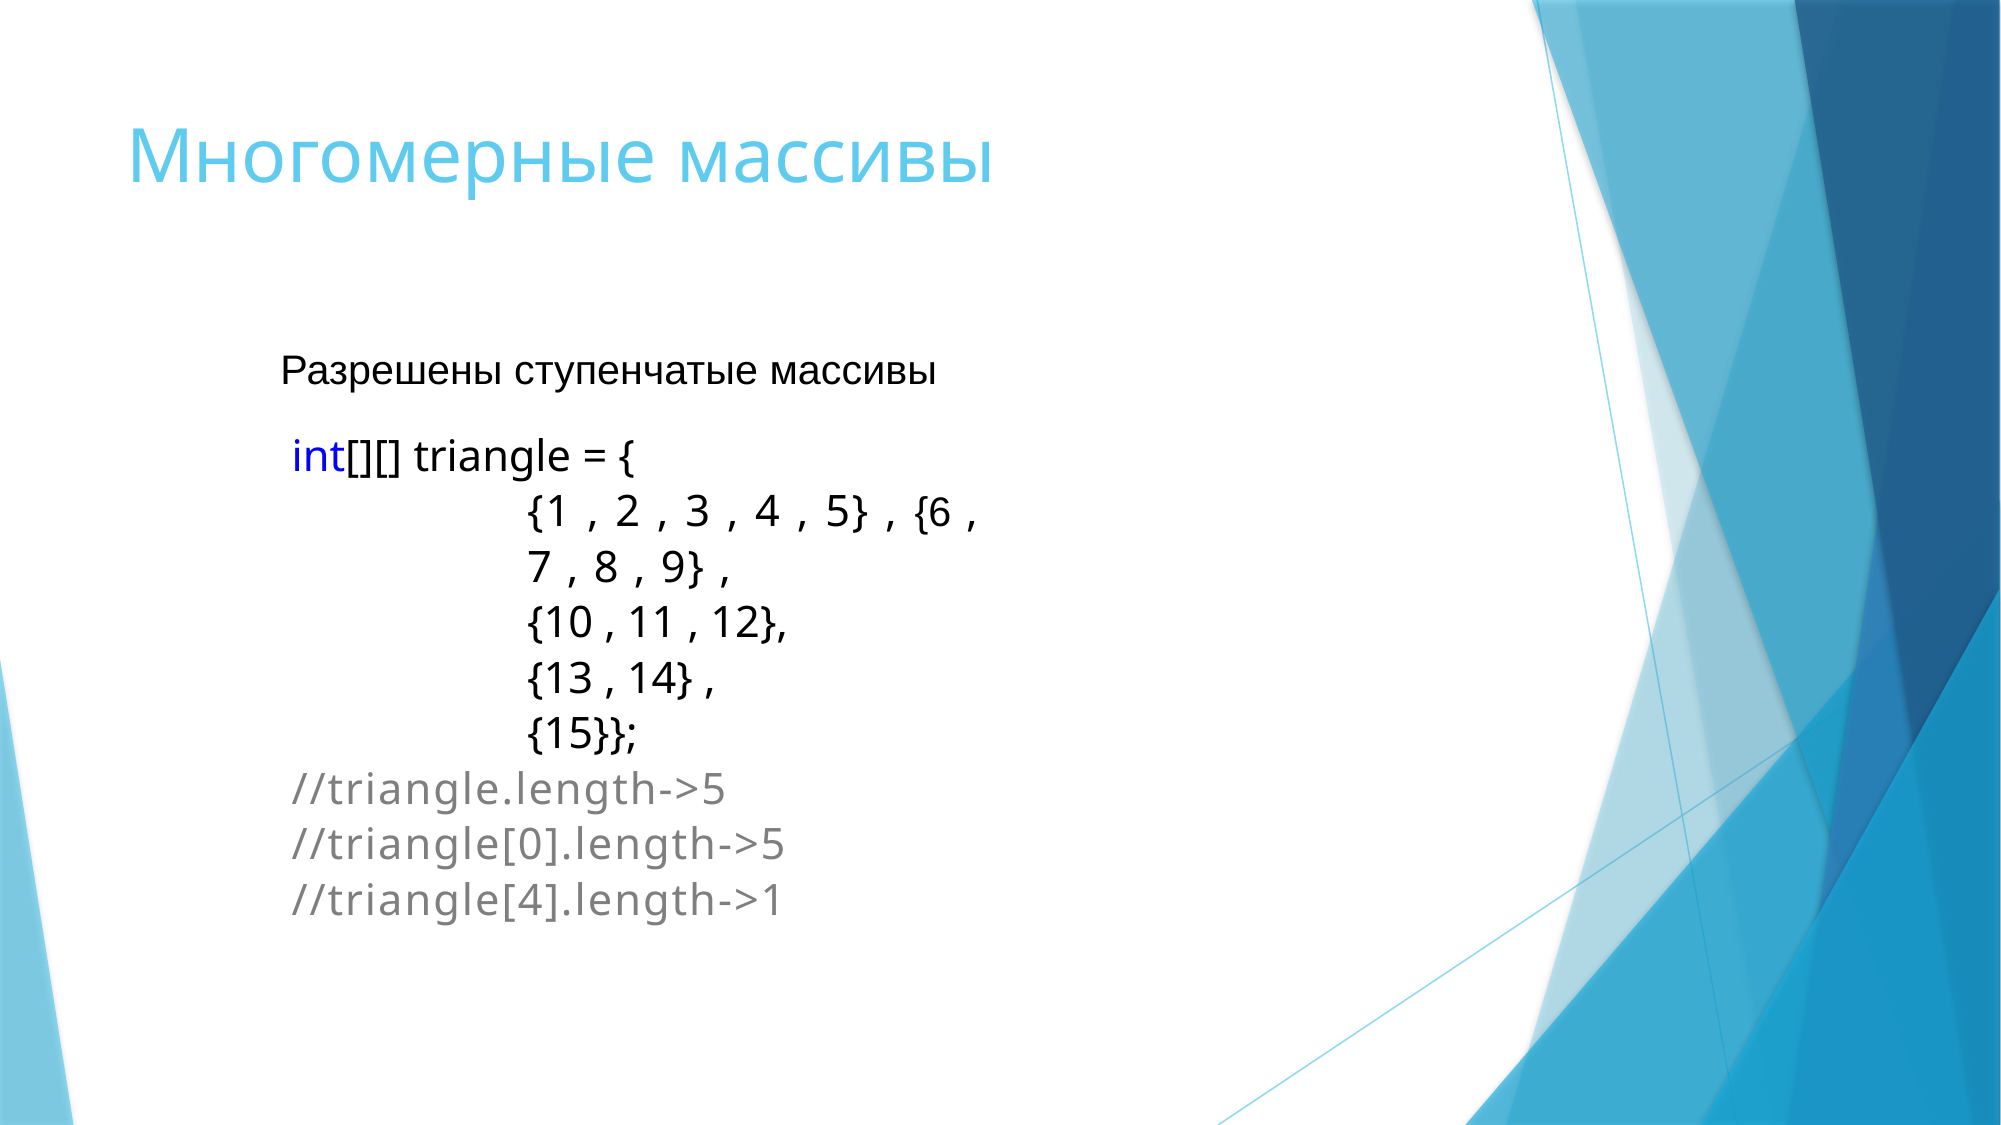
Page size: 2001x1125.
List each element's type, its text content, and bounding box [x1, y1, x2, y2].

title Многомерные массивы [111, 99, 1522, 317]
text_box int[][] triangle = { {1 , 2 , 3 , 4 , 5} , {6 , 7 , 8 , 9} , {10 , 11 , 12}, {13 , 14} , {15}}; //triangle.length->5 //triangle[0].length->5 //triangle[4].length->1 [291, 424, 980, 928]
text_box Разрешены ступенчатые массивы [280, 343, 992, 398]
